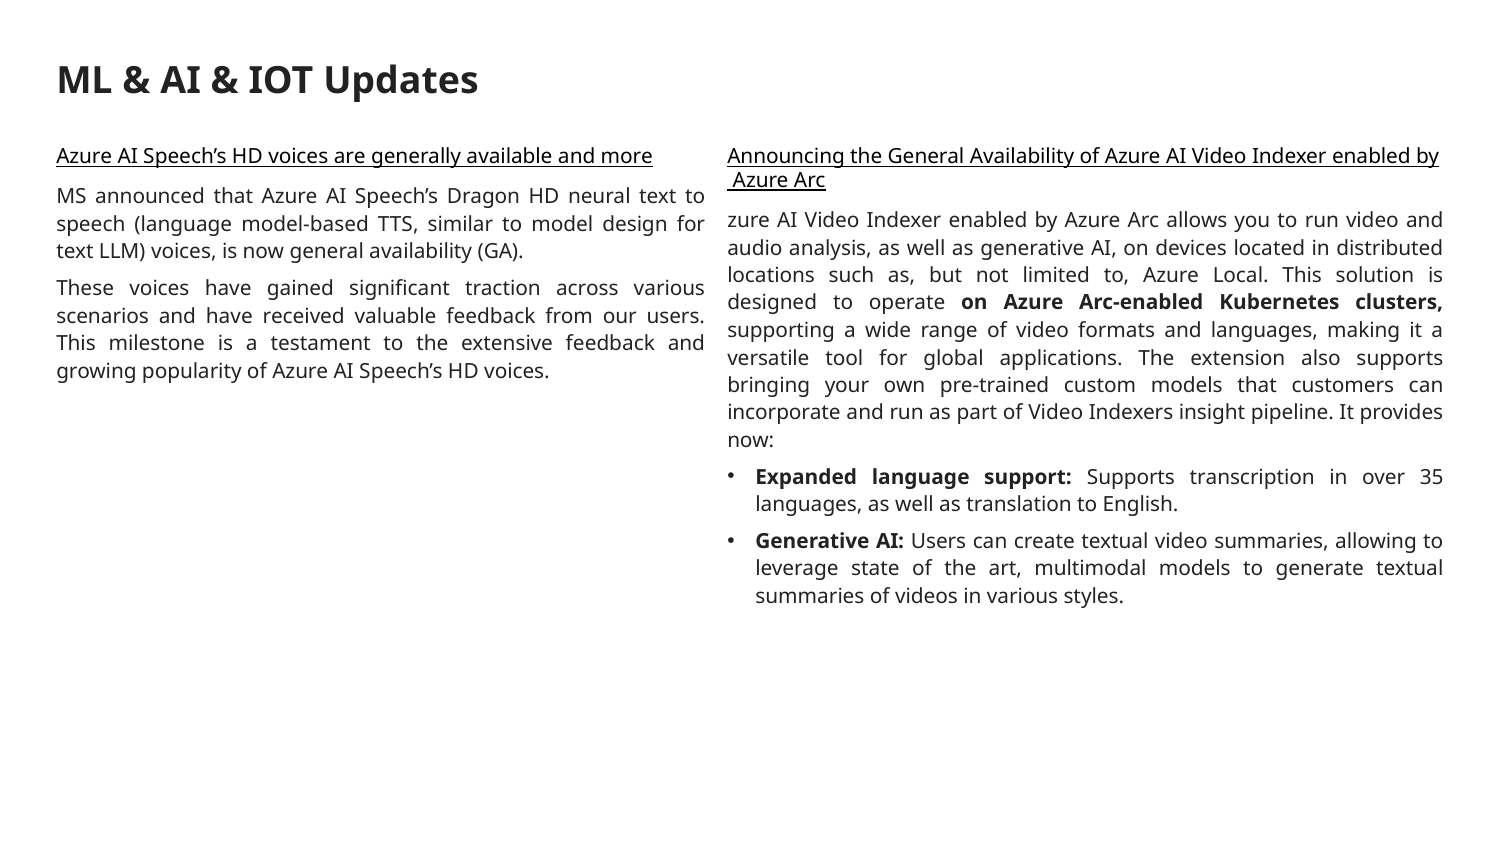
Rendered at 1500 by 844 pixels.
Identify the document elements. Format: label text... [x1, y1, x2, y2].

list Announcing the General Availability of Azure AI Video Indexer enabled by Azure Arc zure AI Video Indexer enabled by Azure Arc allows you to run video and audio analysis, as well as generative AI, on devices located in distributed locations such as, but not limited to, Azure Local. This solution is designed to operate on Azure Arc-enabled Kubernetes clusters, supporting a wide range of video formats and languages, making it a versatile tool for global applications. The extension also supports bringing your own pre-trained custom models that customers can incorporate and run as part of Video Indexers insight pipeline. It provides now: Expanded language support: Supports transcription in over 35 languages, as well as translation to English. Generative AI: Users can create textual video summaries, allowing to leverage state of the art, multimodal models to generate textual summaries of videos in various styles. [727, 140, 1444, 760]
title ML & AI & IOT Updates [56, 56, 1444, 113]
list Azure AI Speech’s HD voices are generally available and more MS announced that Azure AI Speech’s Dragon HD neural text to speech (language model-based TTS, similar to model design for text LLM) voices, is now general availability (GA). These voices have gained significant traction across various scenarios and have received valuable feedback from our users. This milestone is a testament to the extensive feedback and growing popularity of Azure AI Speech’s HD voices. [56, 140, 706, 760]
